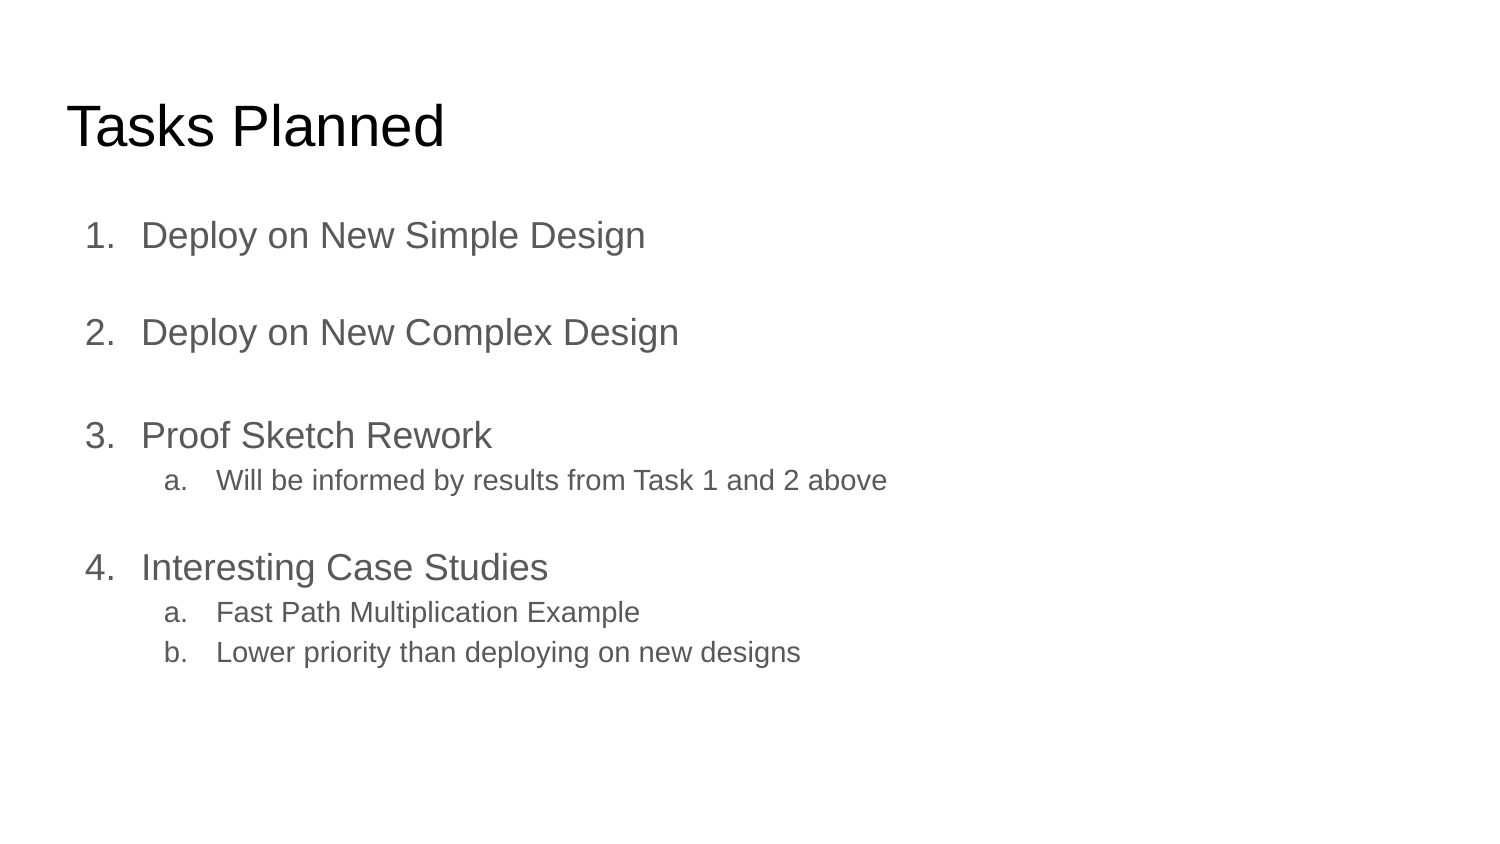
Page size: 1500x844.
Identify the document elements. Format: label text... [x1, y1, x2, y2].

list Deploy on New Simple Design Deploy on New Complex Design Proof Sketch Rework Will be informed by results from Task 1 and 2 above Interesting Case Studies Fast Path Multiplication Example Lower priority than deploying on new designs [51, 189, 1449, 750]
title Tasks Planned [51, 72, 1449, 167]
